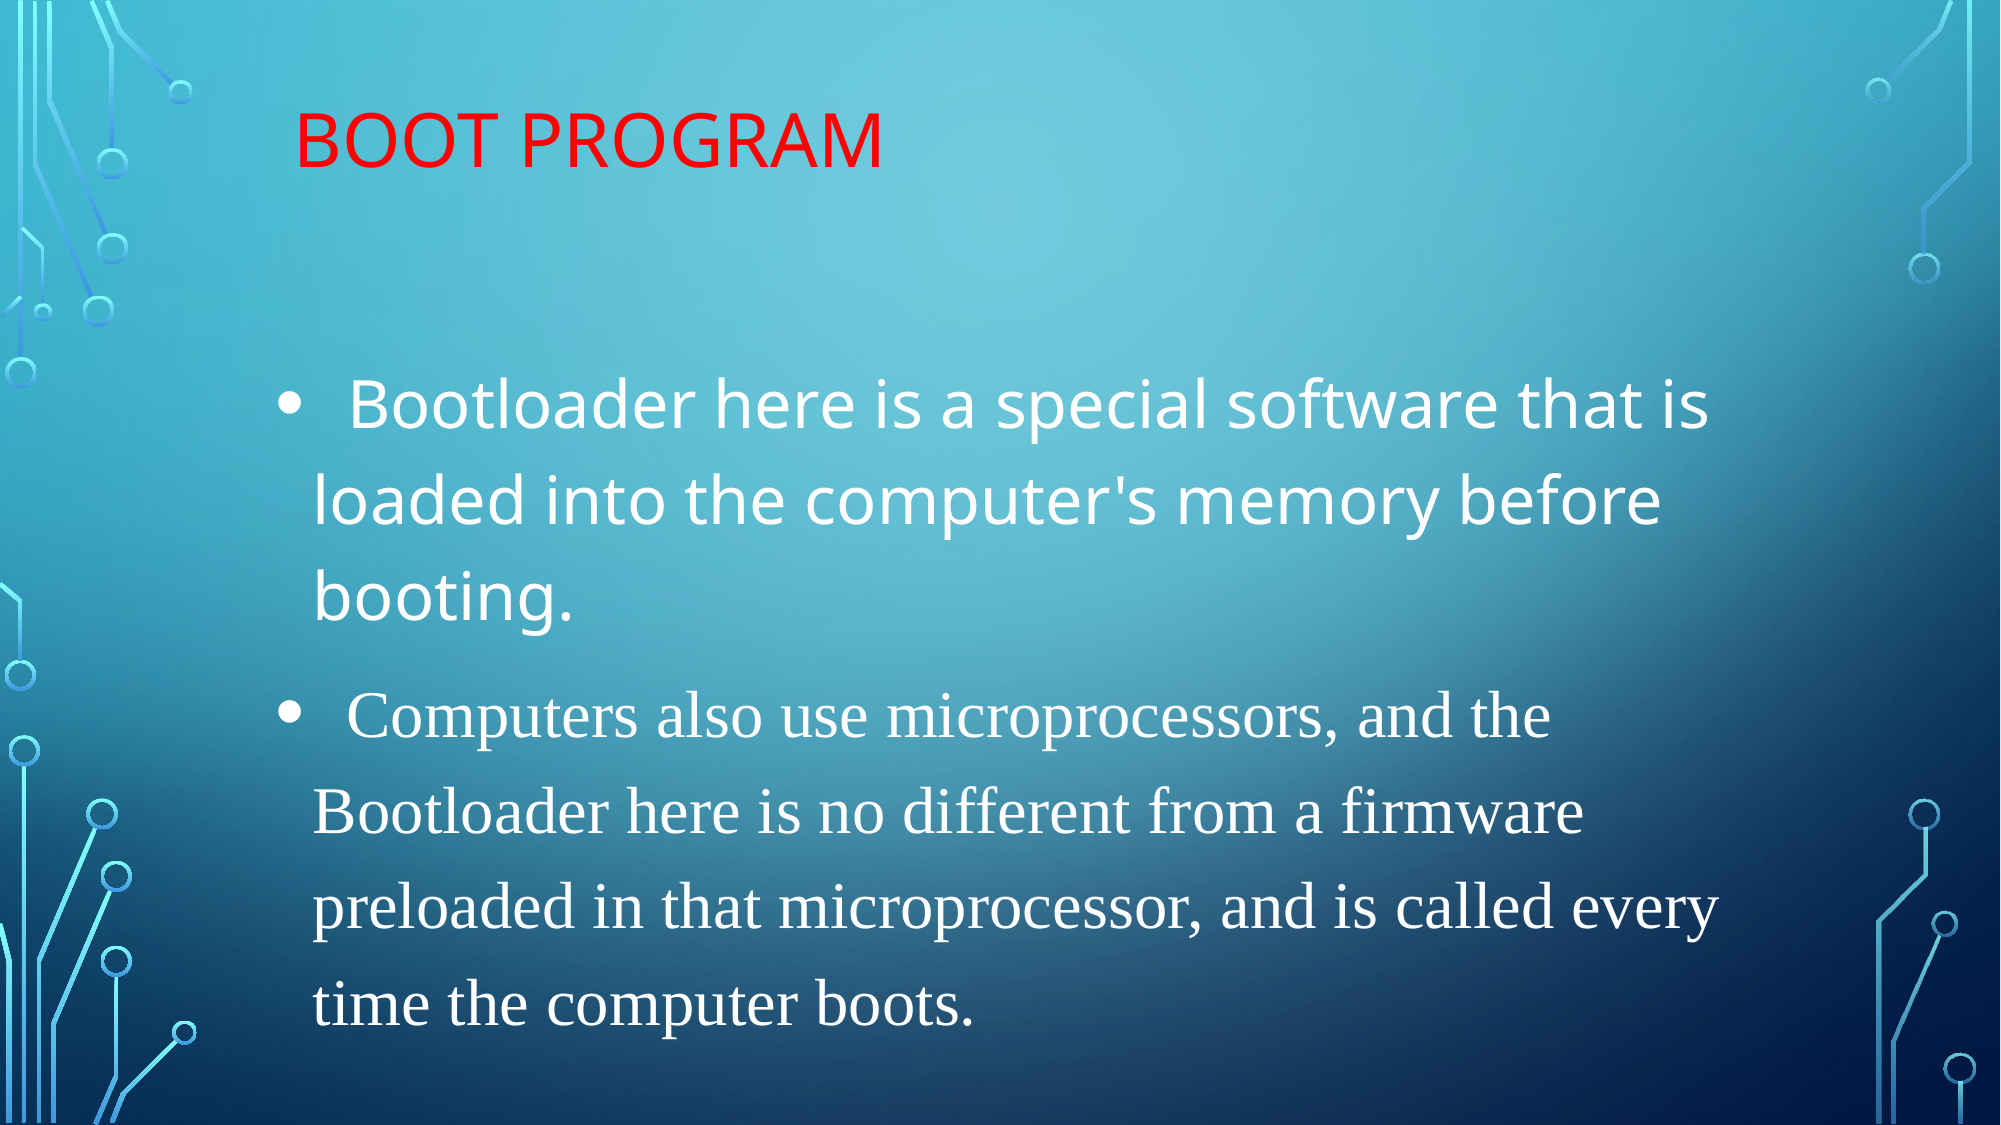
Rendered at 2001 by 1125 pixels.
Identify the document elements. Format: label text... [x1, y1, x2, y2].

title Boot program [278, 51, 1851, 237]
list Bootloader here is a special software that is loaded into the computer's memory before booting. Computers also use microprocessors, and the Bootloader here is no different from a firmware preloaded in that microprocessor, and is called every time the computer boots. [260, 338, 1789, 1092]
